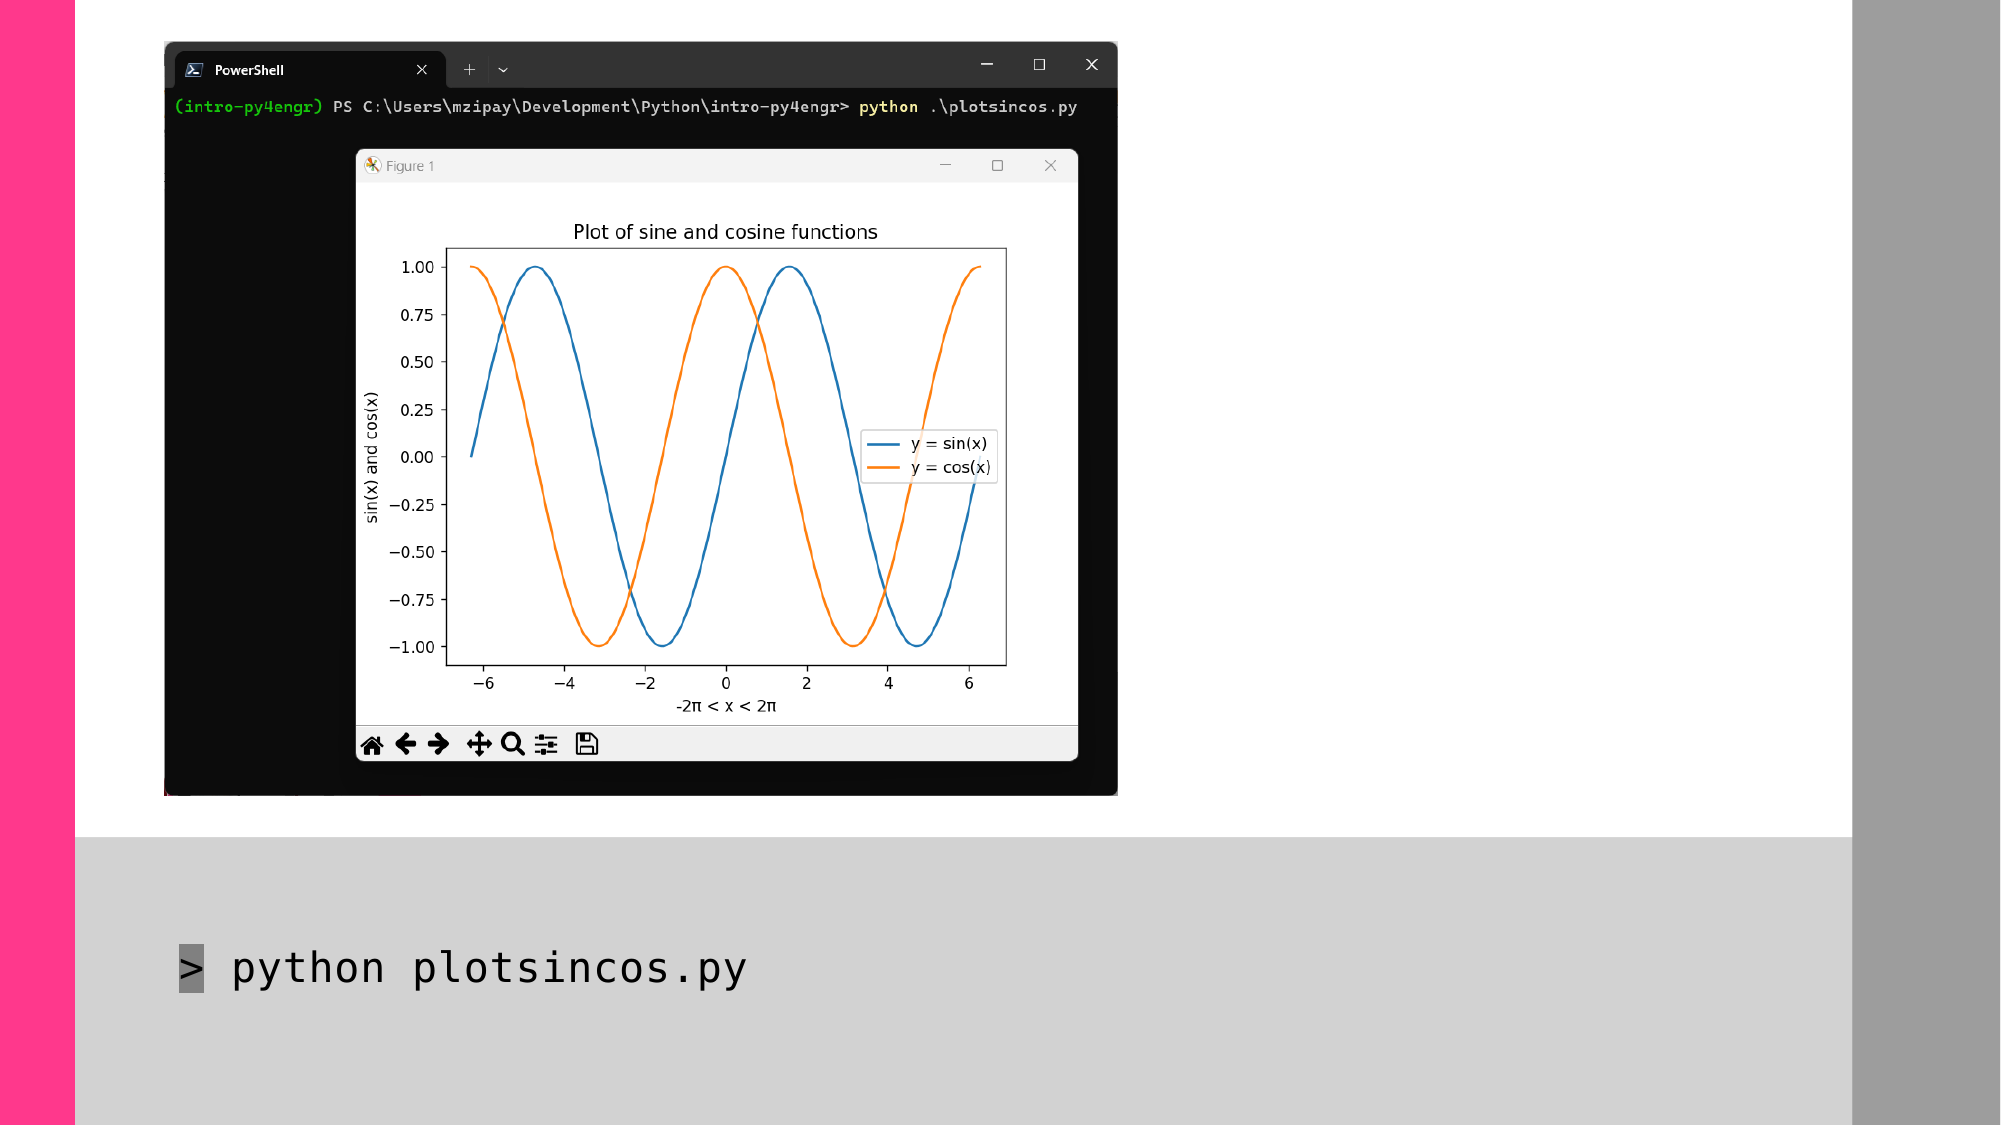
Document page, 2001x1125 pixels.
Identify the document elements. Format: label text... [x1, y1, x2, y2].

text_box [1854, 0, 2000, 1125]
text_box [74, 836, 1854, 1125]
picture [163, 41, 1119, 796]
list > python plotsincos.py [164, 937, 1764, 1026]
text_box [74, 0, 1854, 836]
text_box [0, 0, 74, 1125]
